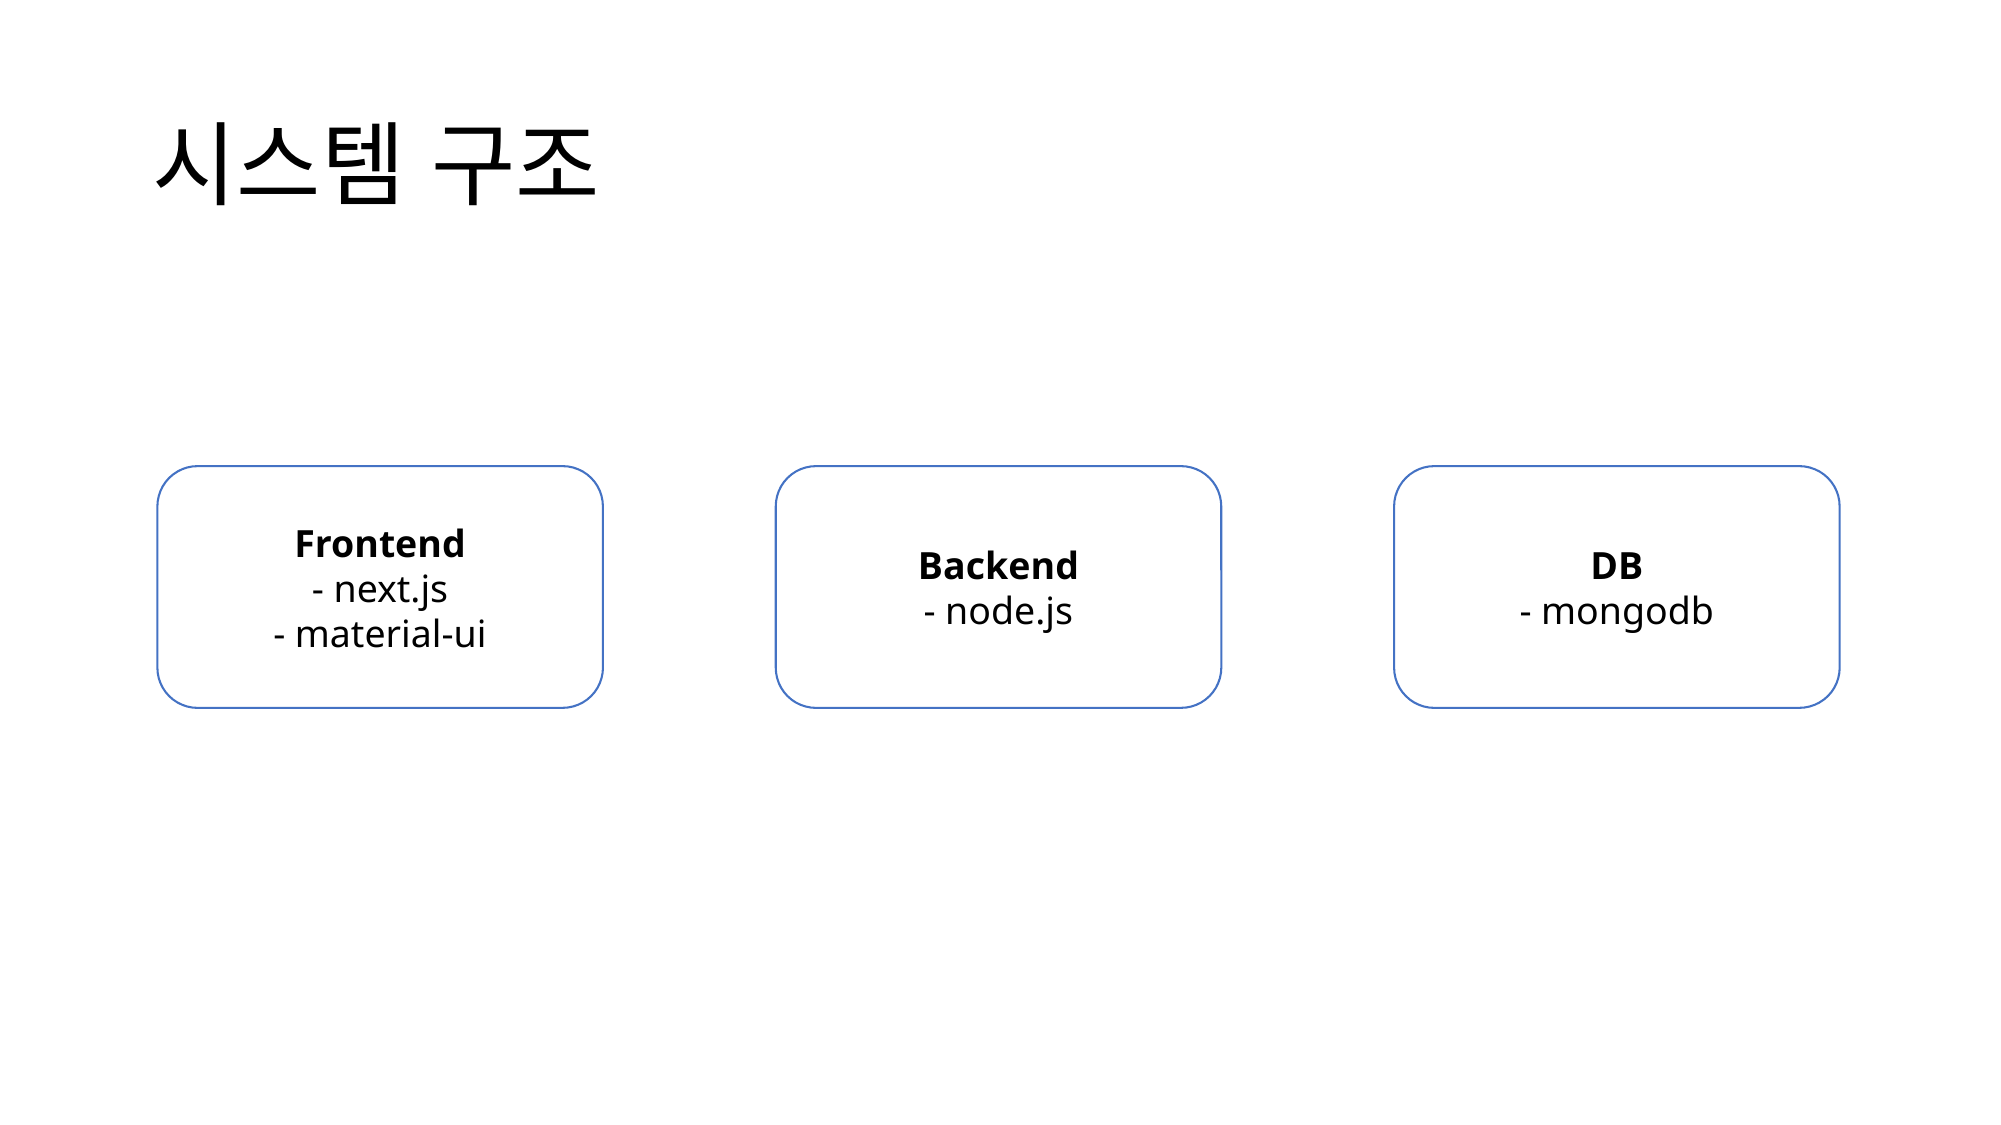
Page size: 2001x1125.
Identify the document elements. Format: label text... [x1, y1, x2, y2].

text_box Frontend - next.js - material-ui [156, 465, 604, 709]
text_box DB - mongodb [1393, 465, 1841, 709]
text_box Backend - node.js [774, 465, 1223, 709]
title 시스템 구조 [137, 59, 1863, 278]
